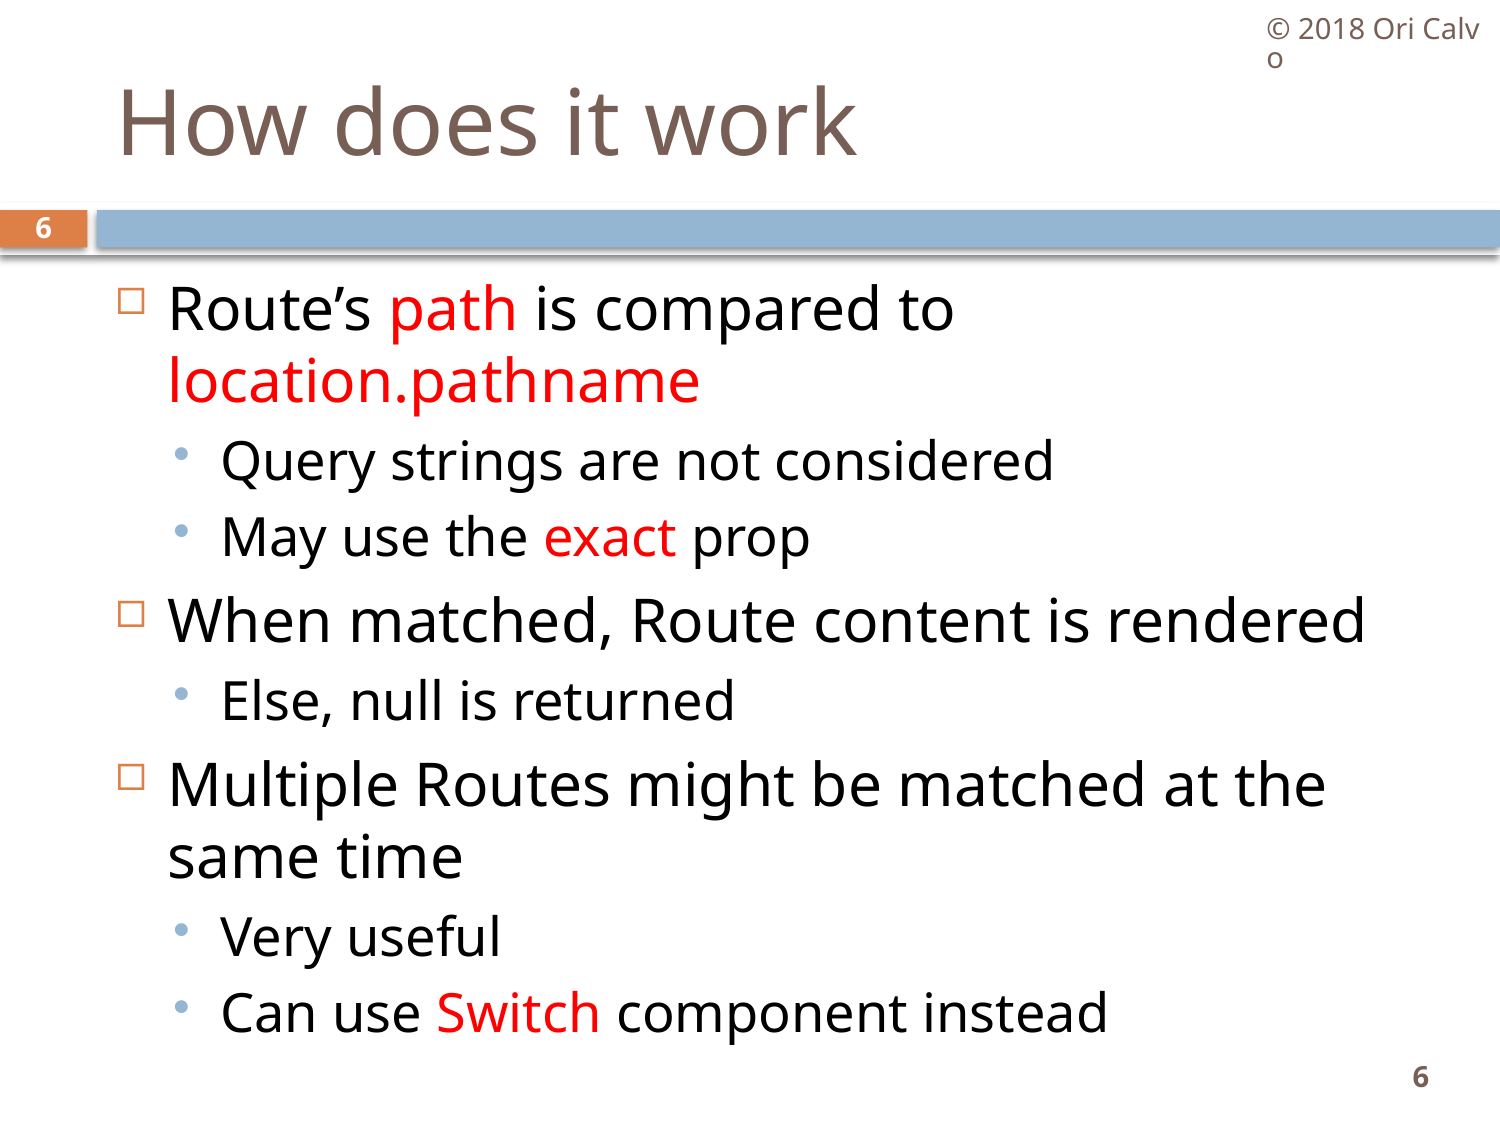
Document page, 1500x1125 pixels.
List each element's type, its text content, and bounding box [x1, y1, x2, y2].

title How does it work [100, 37, 1438, 200]
slide_number 6 [0, 208, 88, 249]
list Route’s path is compared to location.pathname Query strings are not considered May use the exact prop When matched, Route content is rendered Else, null is returned Multiple Routes might be matched at the same time Very useful Can use Switch component instead [100, 262, 1438, 1000]
footer © 2018 Ori Calvo [1251, 0, 1500, 60]
